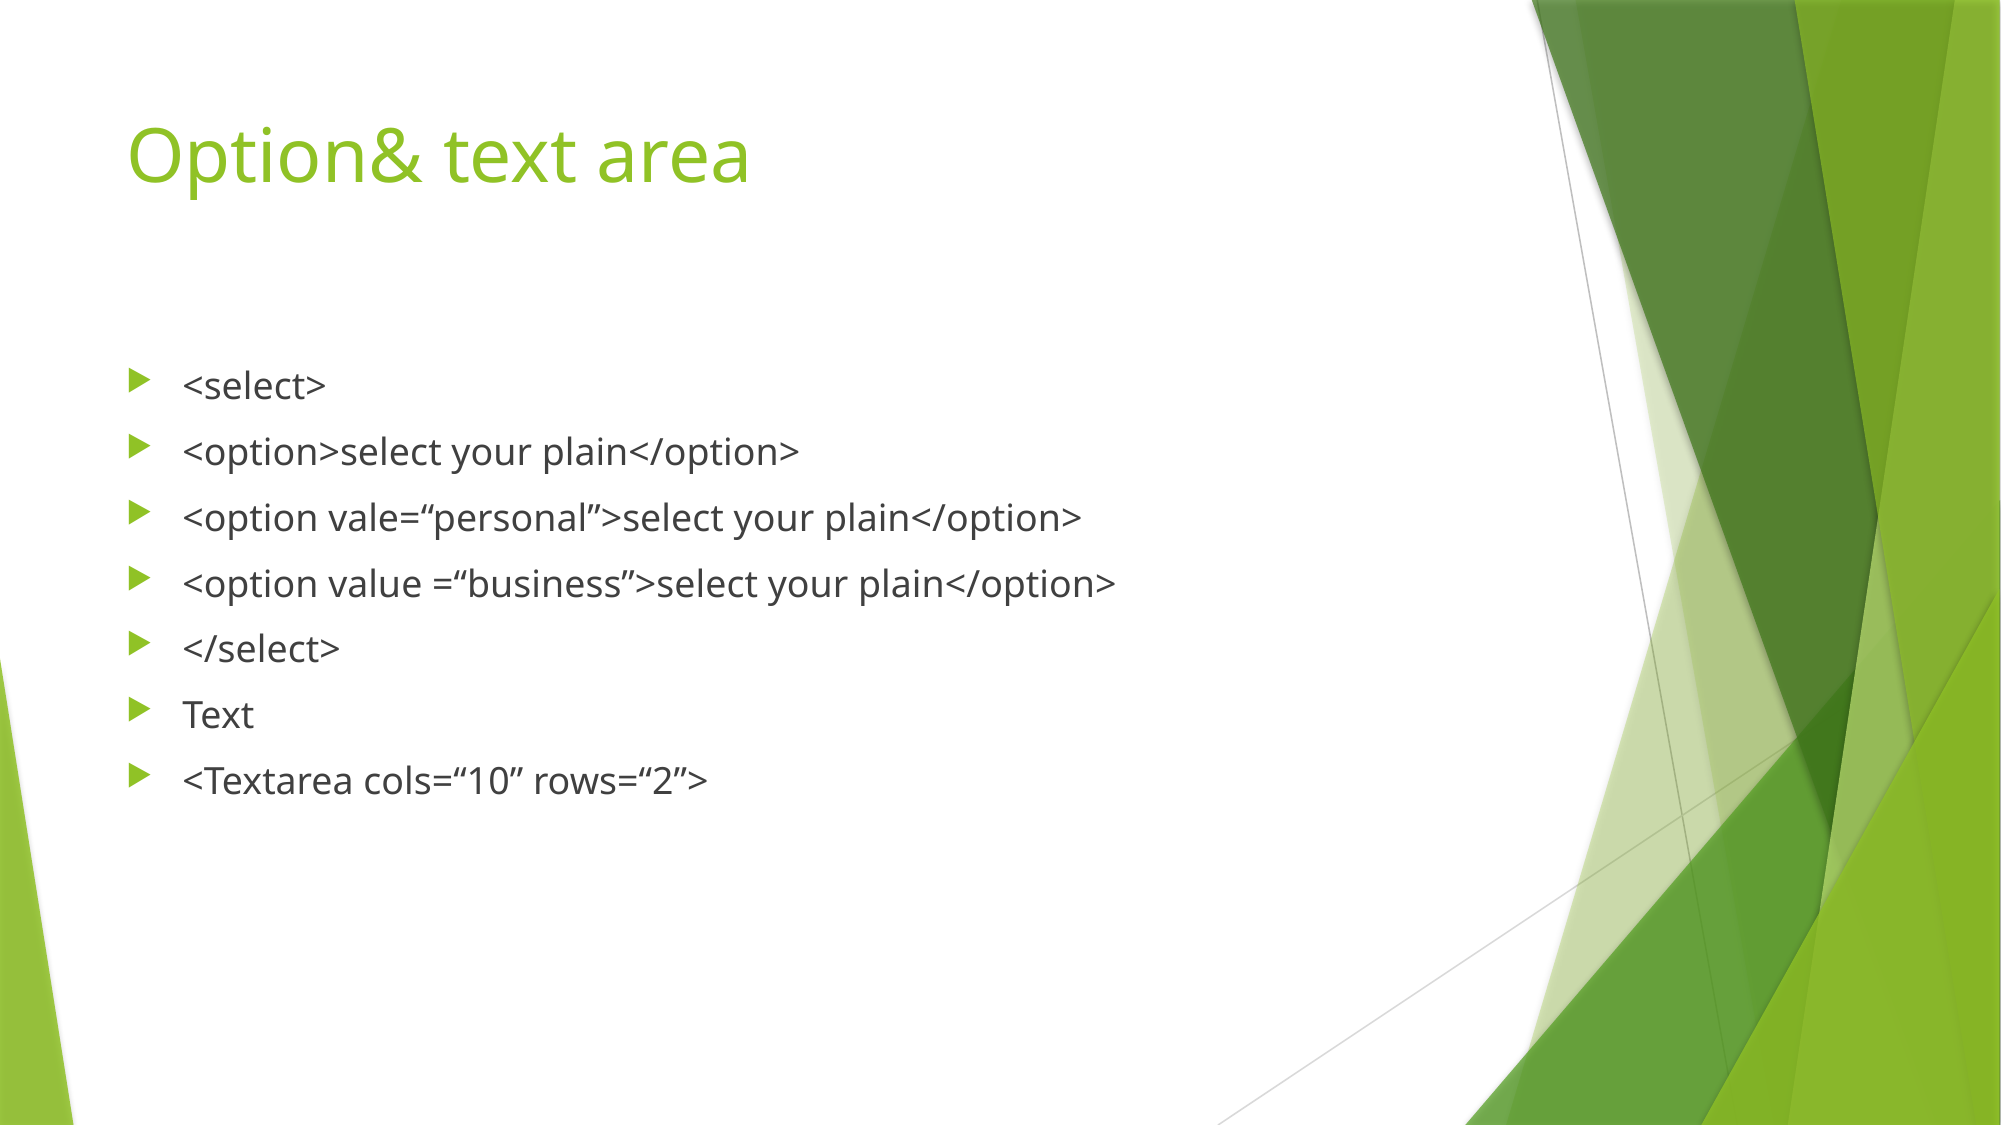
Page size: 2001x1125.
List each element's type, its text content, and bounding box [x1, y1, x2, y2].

list <select> <option>select your plain</option> <option vale=“personal”>select your plain</option> <option value =“business”>select your plain</option> </select> Text <Textarea cols=“10” rows=“2”> [111, 354, 1522, 992]
title Option& text area [111, 99, 1522, 317]
